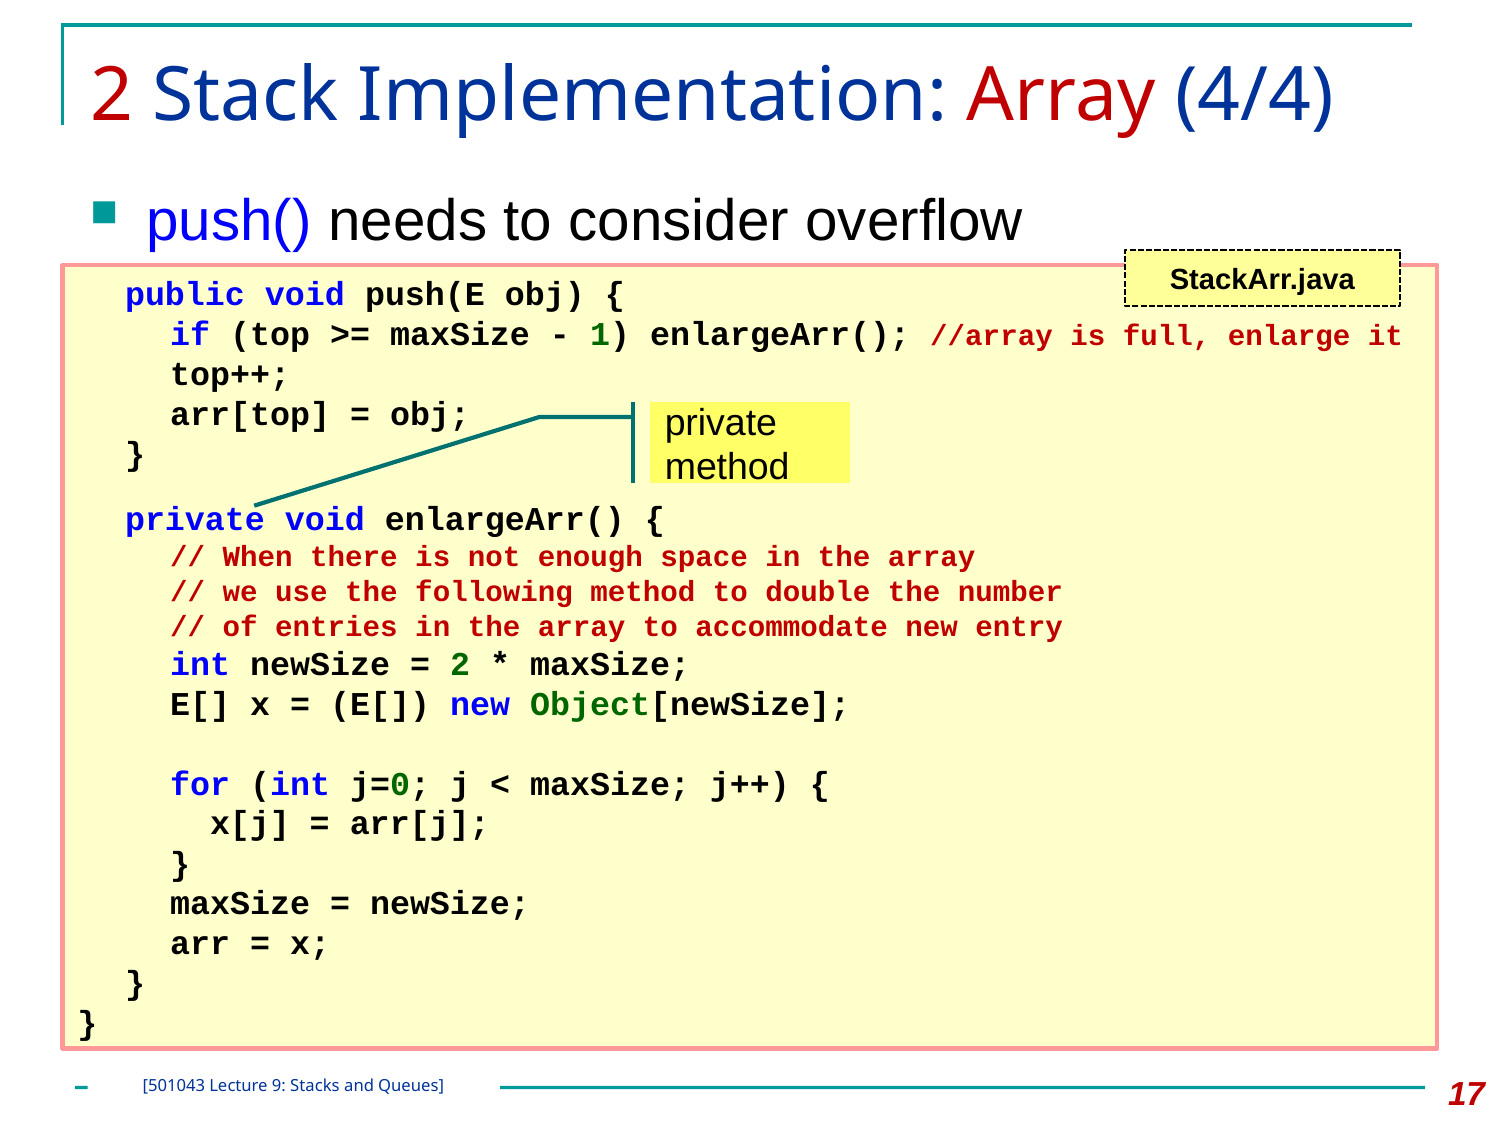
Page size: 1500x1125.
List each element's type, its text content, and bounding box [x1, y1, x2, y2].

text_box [62, 249, 1438, 1059]
title 2 Stack Implementation: Array (4/4) [74, 37, 1426, 168]
text_box [501043 Lecture 9: Stacks and Queues] [87, 1074, 500, 1100]
slide_number 17 [1400, 1065, 1500, 1125]
list push() needs to consider overflow [74, 174, 1426, 248]
